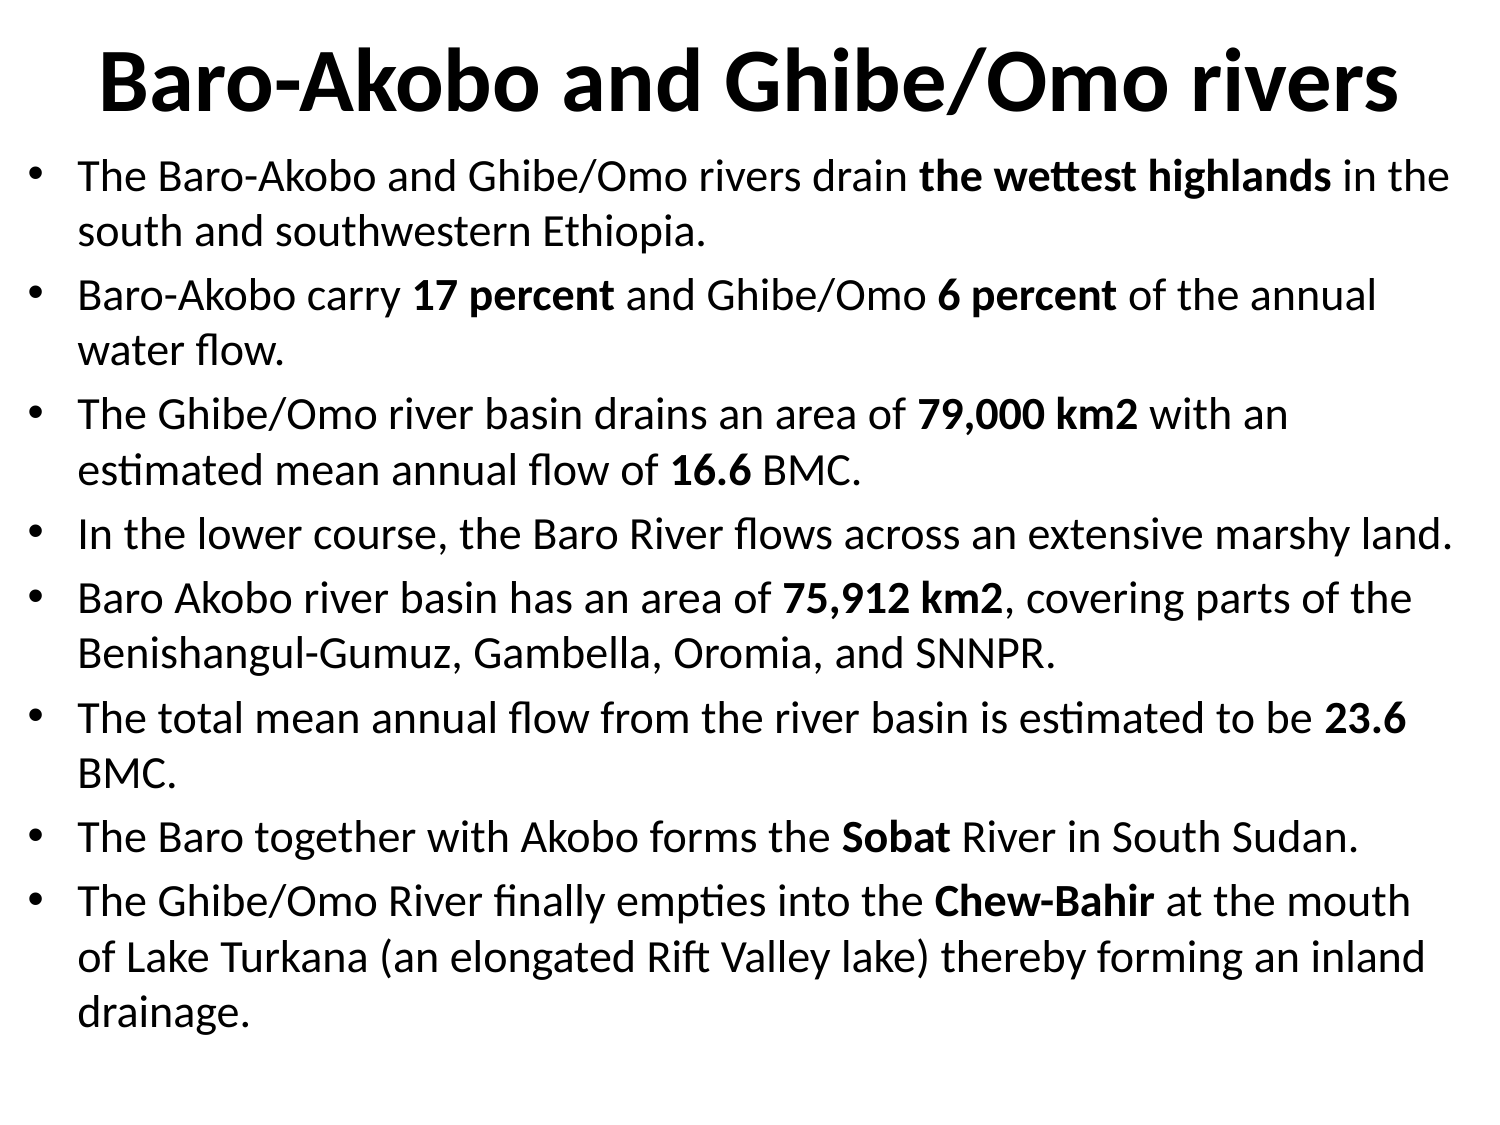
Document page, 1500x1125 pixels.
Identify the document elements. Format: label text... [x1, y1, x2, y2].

list The Baro-Akobo and Ghibe/Omo rivers drain the wettest highlands in the south and southwestern Ethiopia. Baro-Akobo carry 17 percent and Ghibe/Omo 6 percent of the annual water flow. The Ghibe/Omo river basin drains an area of 79,000 km2 with an estimated mean annual flow of 16.6 BMC. In the lower course, the Baro River flows across an extensive marshy land. Baro Akobo river basin has an area of 75,912 km2, covering parts of the Benishangul-Gumuz, Gambella, Oromia, and SNNPR. The total mean annual flow from the river basin is estimated to be 23.6 BMC. The Baro together with Akobo forms the Sobat River in South Sudan. The Ghibe/Omo River finally empties into the Chew-Bahir at the mouth of Lake Turkana (an elongated Rift Valley lake) thereby forming an inland drainage. [12, 137, 1475, 1113]
title Baro-Akobo and Ghibe/Omo rivers [75, 12, 1425, 137]
